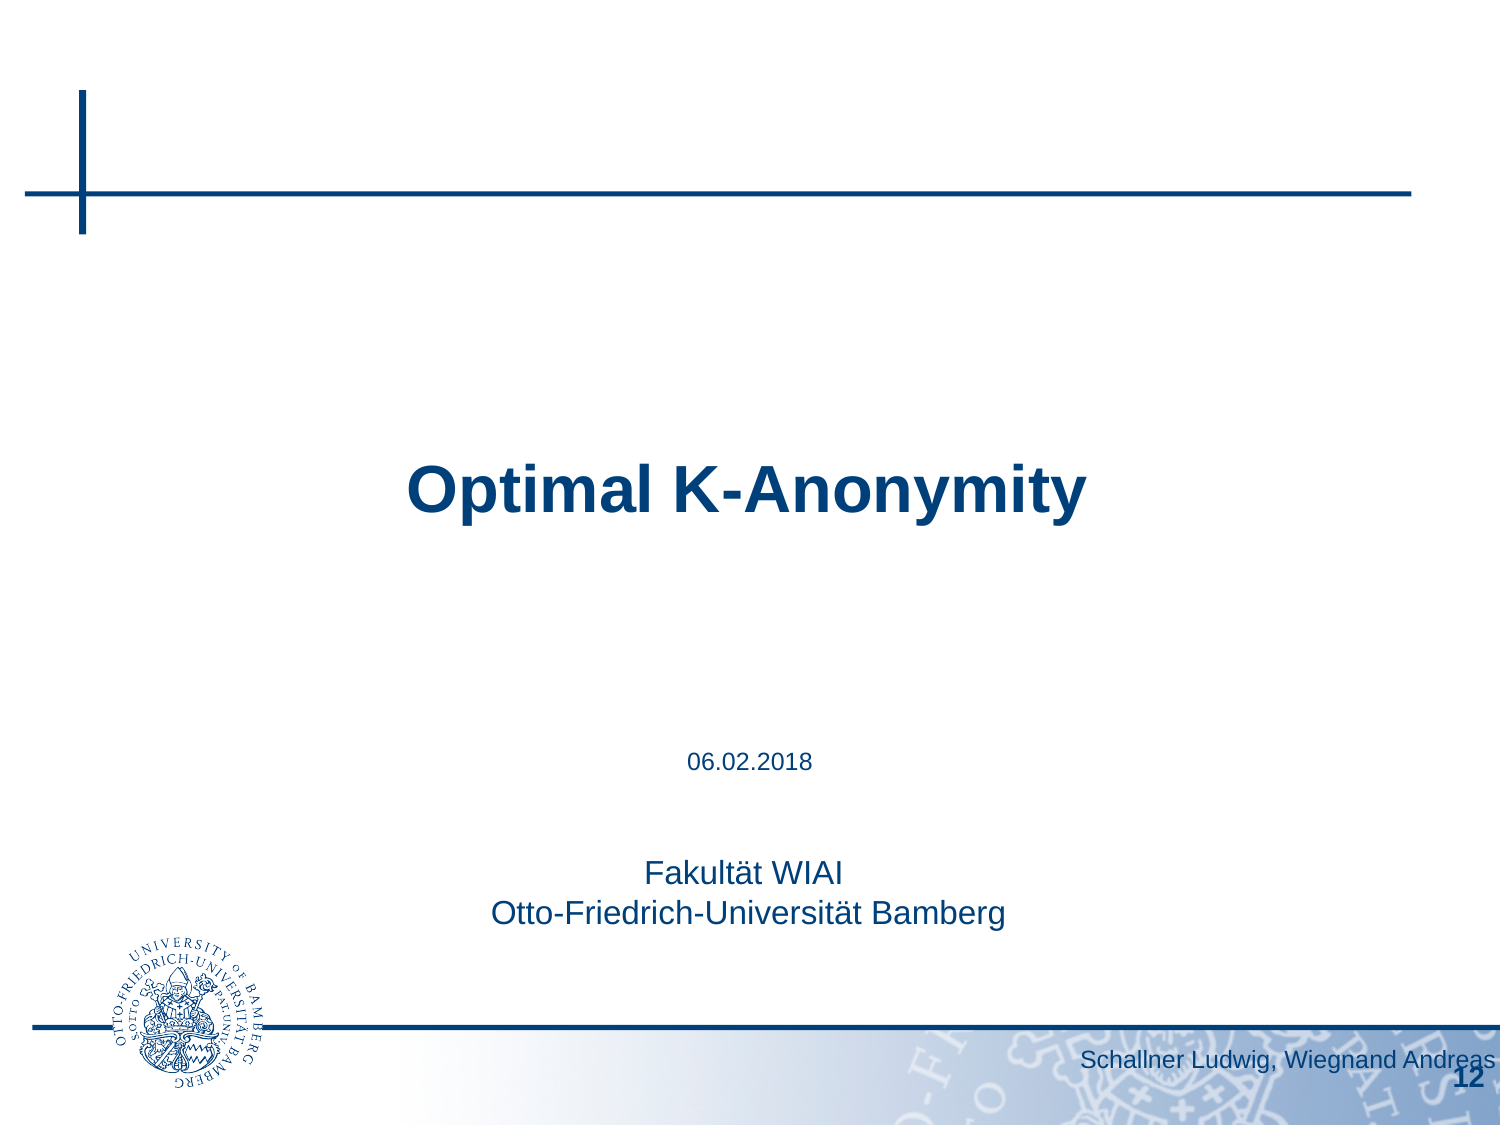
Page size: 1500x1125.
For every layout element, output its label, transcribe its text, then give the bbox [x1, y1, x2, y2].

footer Schallner Ludwig, Wiegnand Andreas [599, 1034, 1500, 1083]
slide_number 12 [1421, 1051, 1500, 1107]
title Optimal K-Anonymity [115, 250, 1380, 722]
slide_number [641, 721, 856, 800]
picture [0, 937, 1500, 1125]
